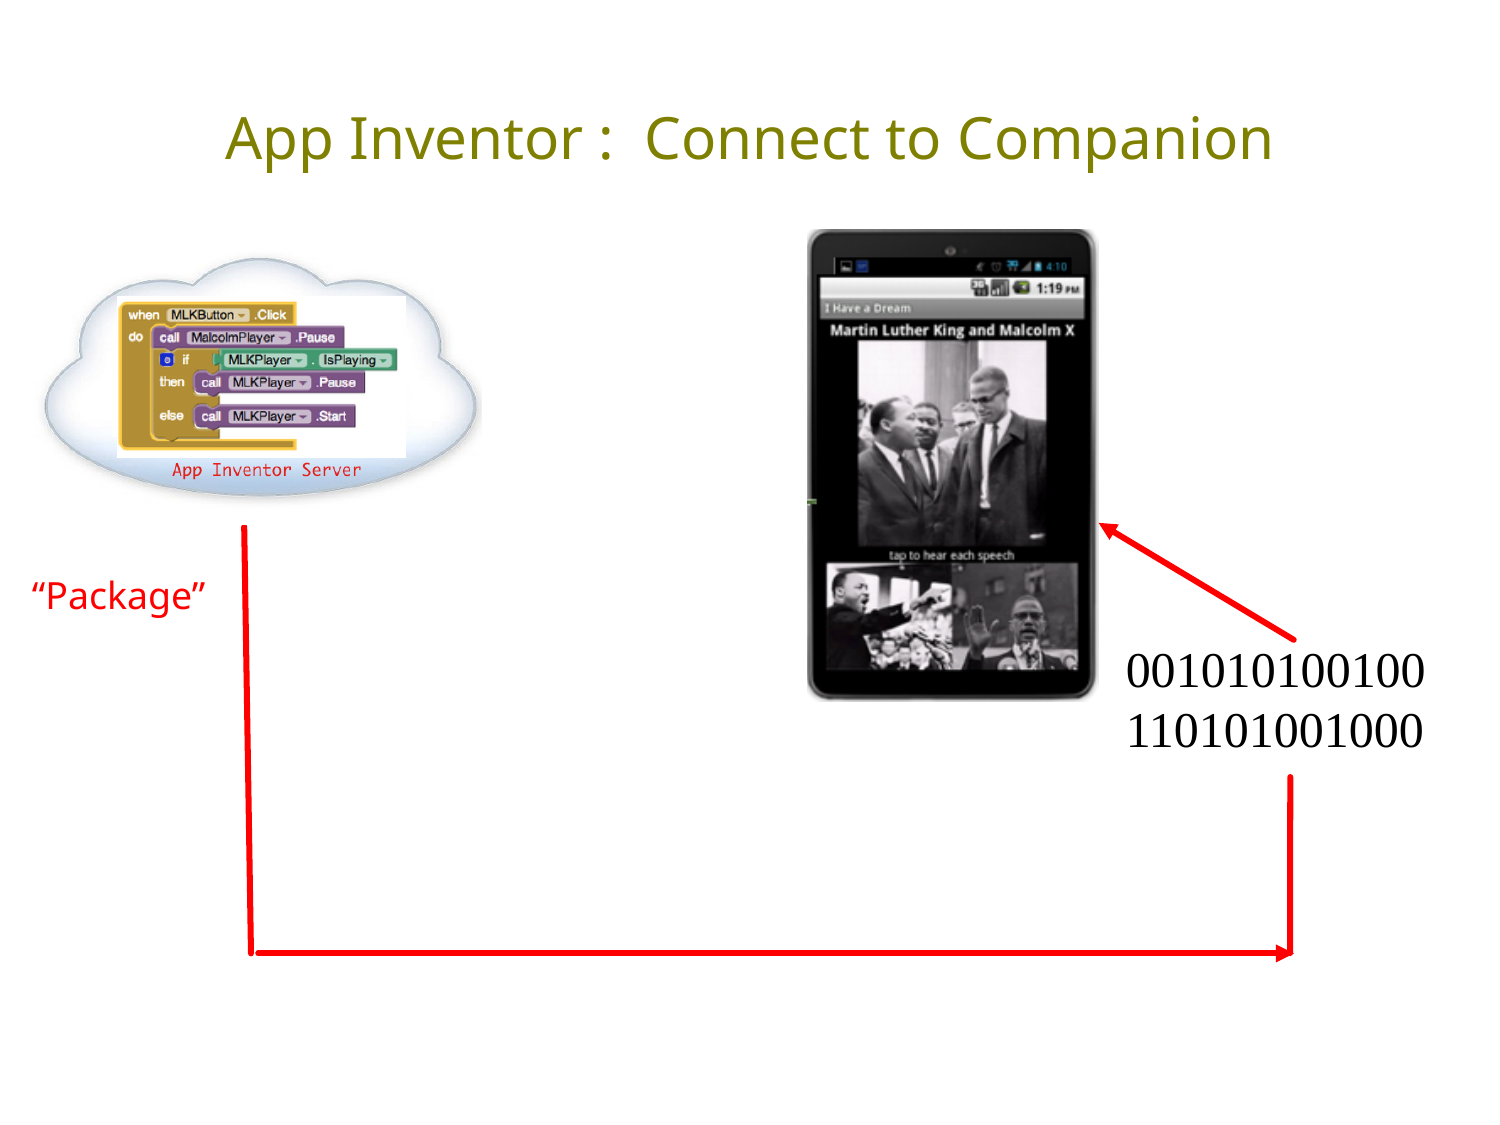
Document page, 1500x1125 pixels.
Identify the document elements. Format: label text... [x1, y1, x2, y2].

text_box 001010100100110101001000 [1111, 629, 1452, 765]
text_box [243, 533, 252, 954]
picture [32, 231, 482, 525]
picture [806, 229, 1099, 702]
text_box “Package” [17, 564, 238, 630]
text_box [1103, 522, 1294, 641]
title App Inventor : Connect to Companion [112, 42, 1388, 230]
